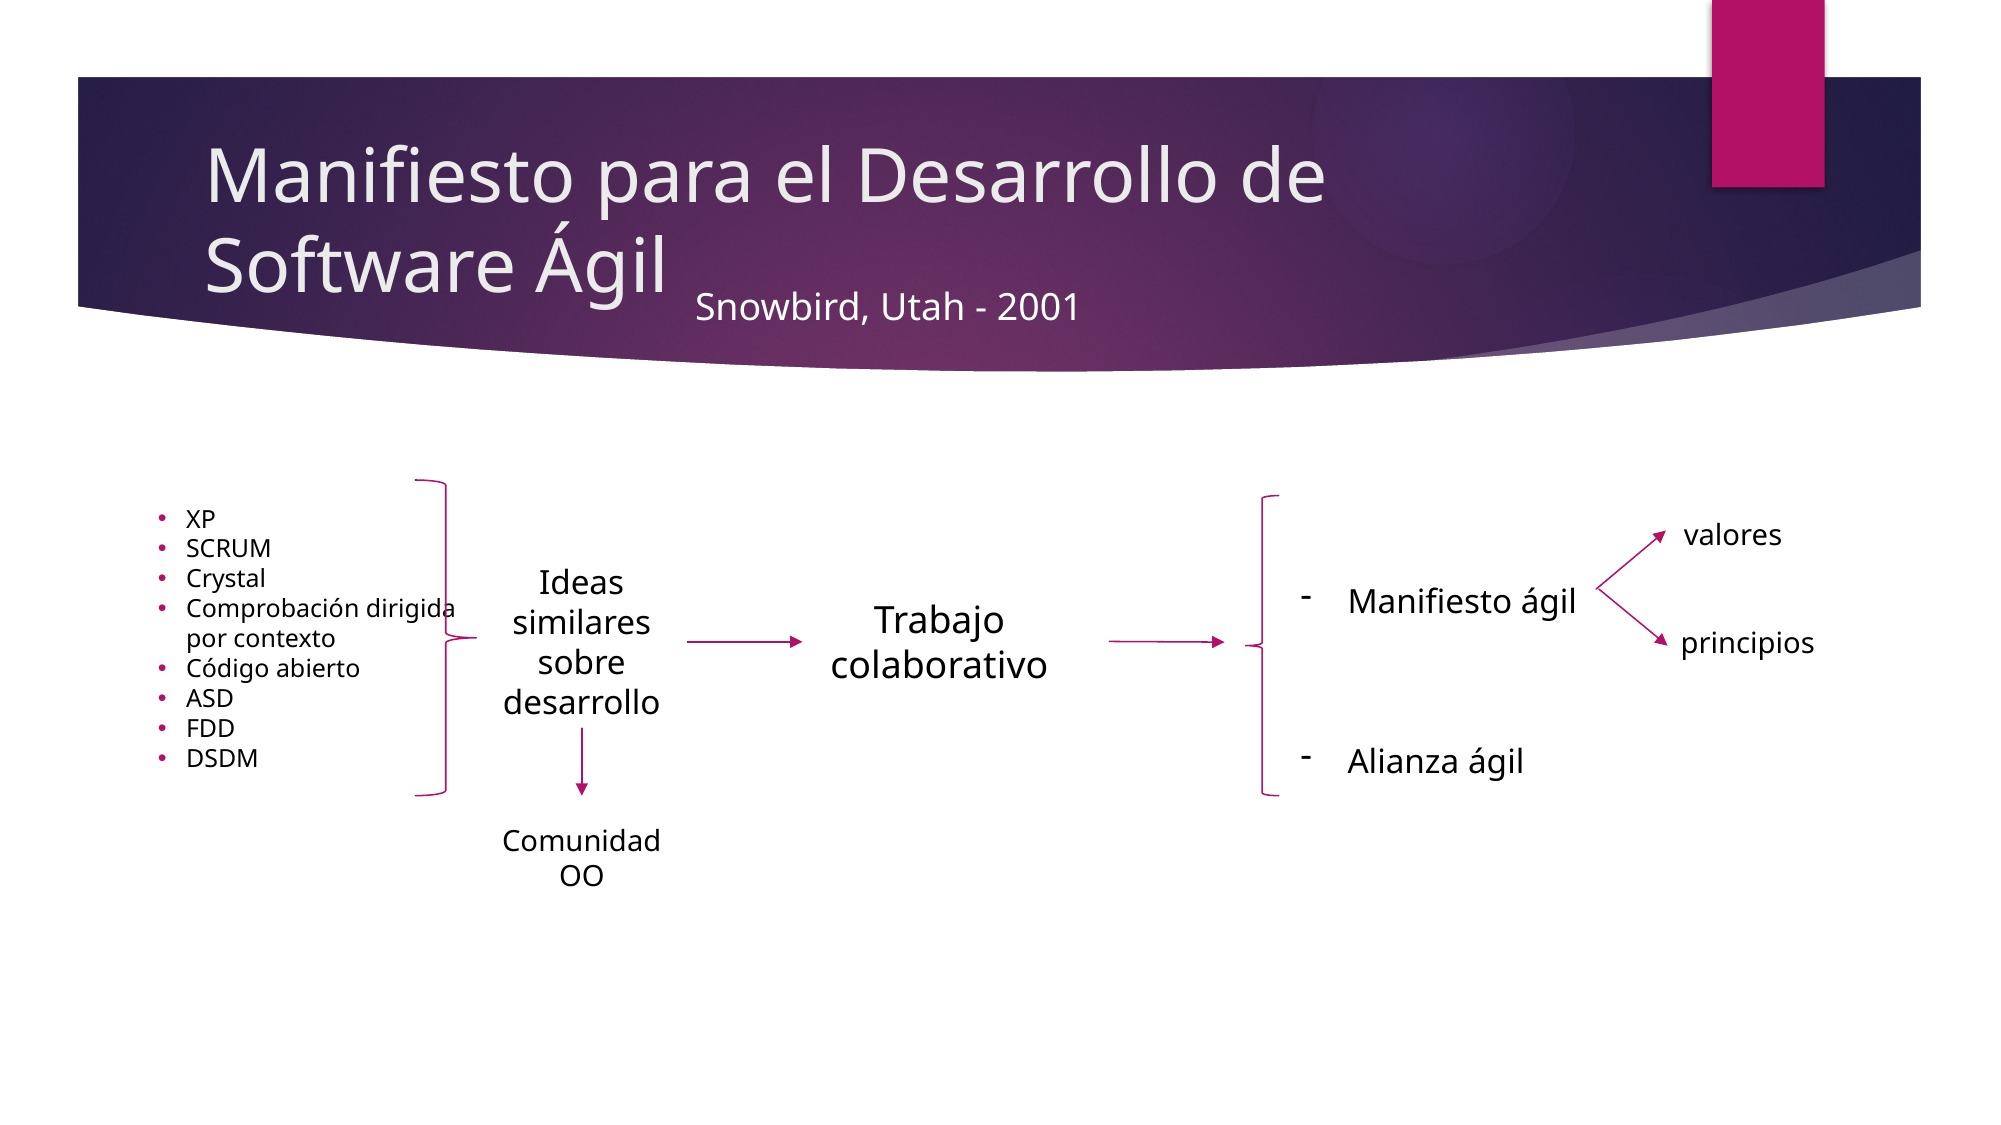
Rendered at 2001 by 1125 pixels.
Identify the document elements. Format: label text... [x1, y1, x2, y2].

text_box Comunidad OO [476, 814, 688, 900]
title Manifiesto para el Desarrollo de Software Ágil [189, 159, 1627, 276]
text_box Manifiesto ágil Alianza ágil [1285, 492, 1614, 788]
text_box valores [1669, 509, 1798, 560]
text_box Trabajo colaborativo [769, 589, 1110, 694]
text_box Ideas similares sobre desarrollo [476, 553, 688, 729]
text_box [1598, 588, 1668, 646]
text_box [1595, 530, 1667, 590]
text_box [1244, 494, 1280, 797]
text_box [414, 479, 476, 797]
text_box principios [1665, 617, 1830, 668]
text_box XP SCRUM Crystal Comprobación dirigida por contexto Código abierto ASD FDD DSDM [143, 495, 477, 960]
text_box Snowbird, Utah - 2001 [680, 275, 1185, 336]
